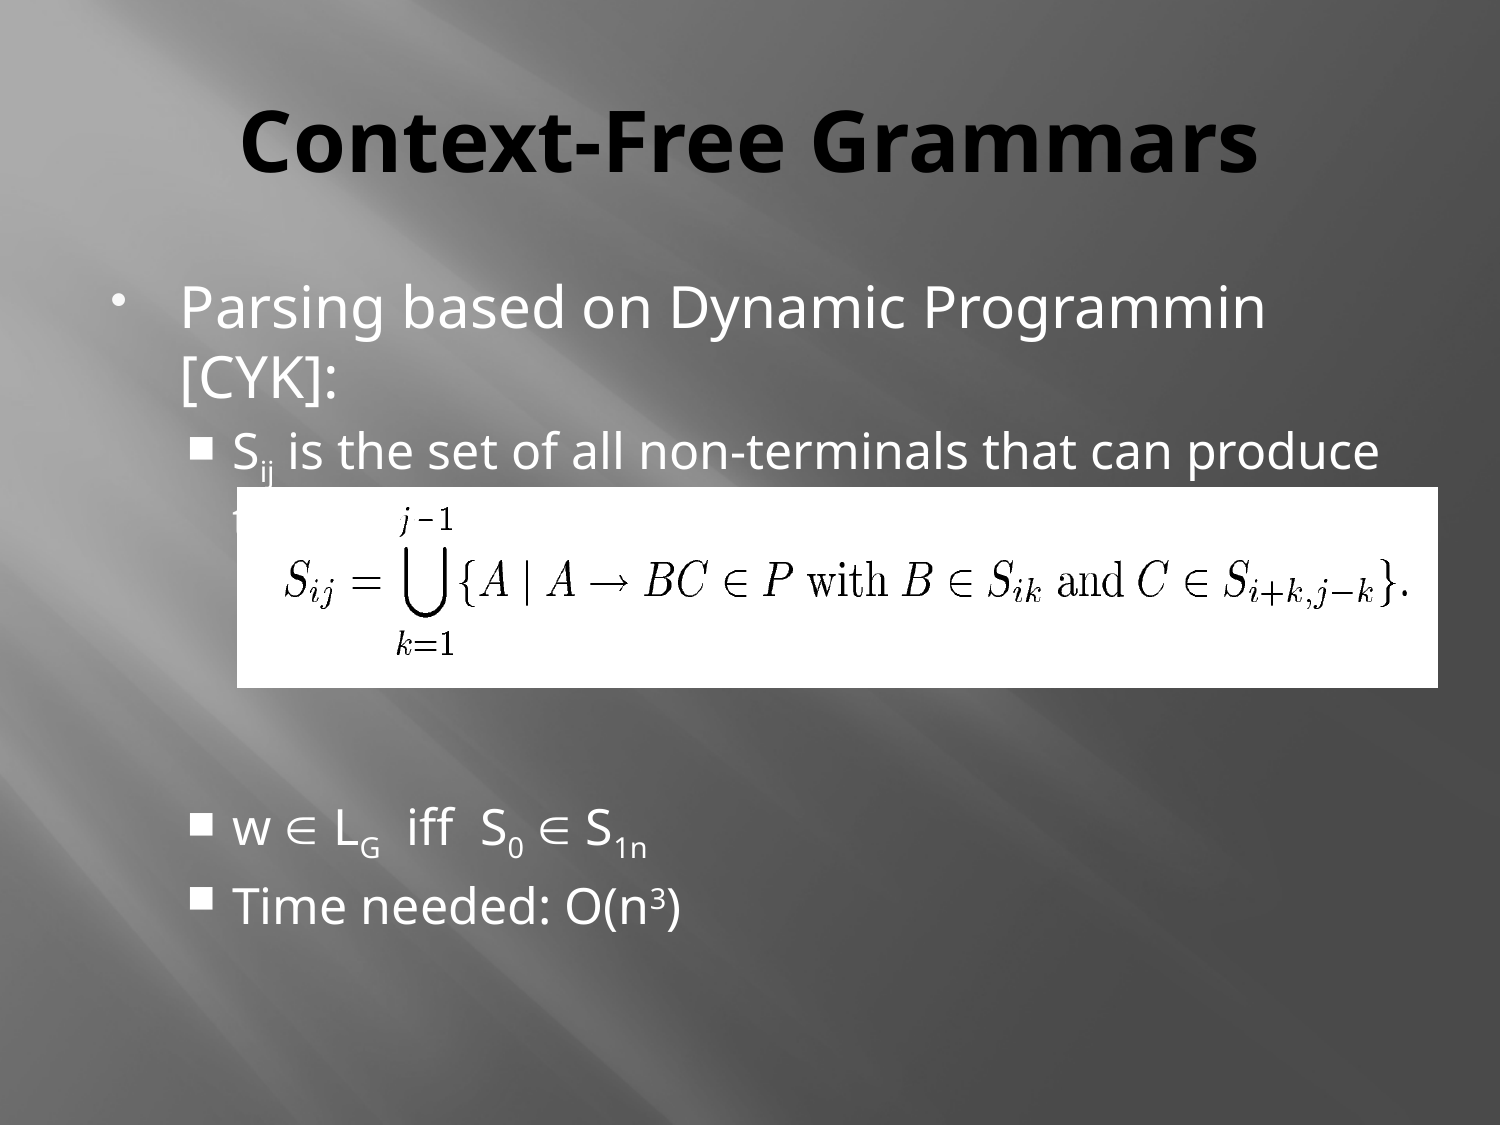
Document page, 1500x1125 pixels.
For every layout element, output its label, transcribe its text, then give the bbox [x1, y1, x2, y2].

picture [237, 487, 1438, 688]
text_box [235, 486, 1425, 691]
title Context-Free Grammars [75, 45, 1425, 233]
list Parsing based on Dynamic Programmin [CYK]: Sij is the set of all non-terminals that can produce the word wi..wi+j-1 w  LG iff S0  S1n Time needed: O(n3) [75, 262, 1425, 1035]
